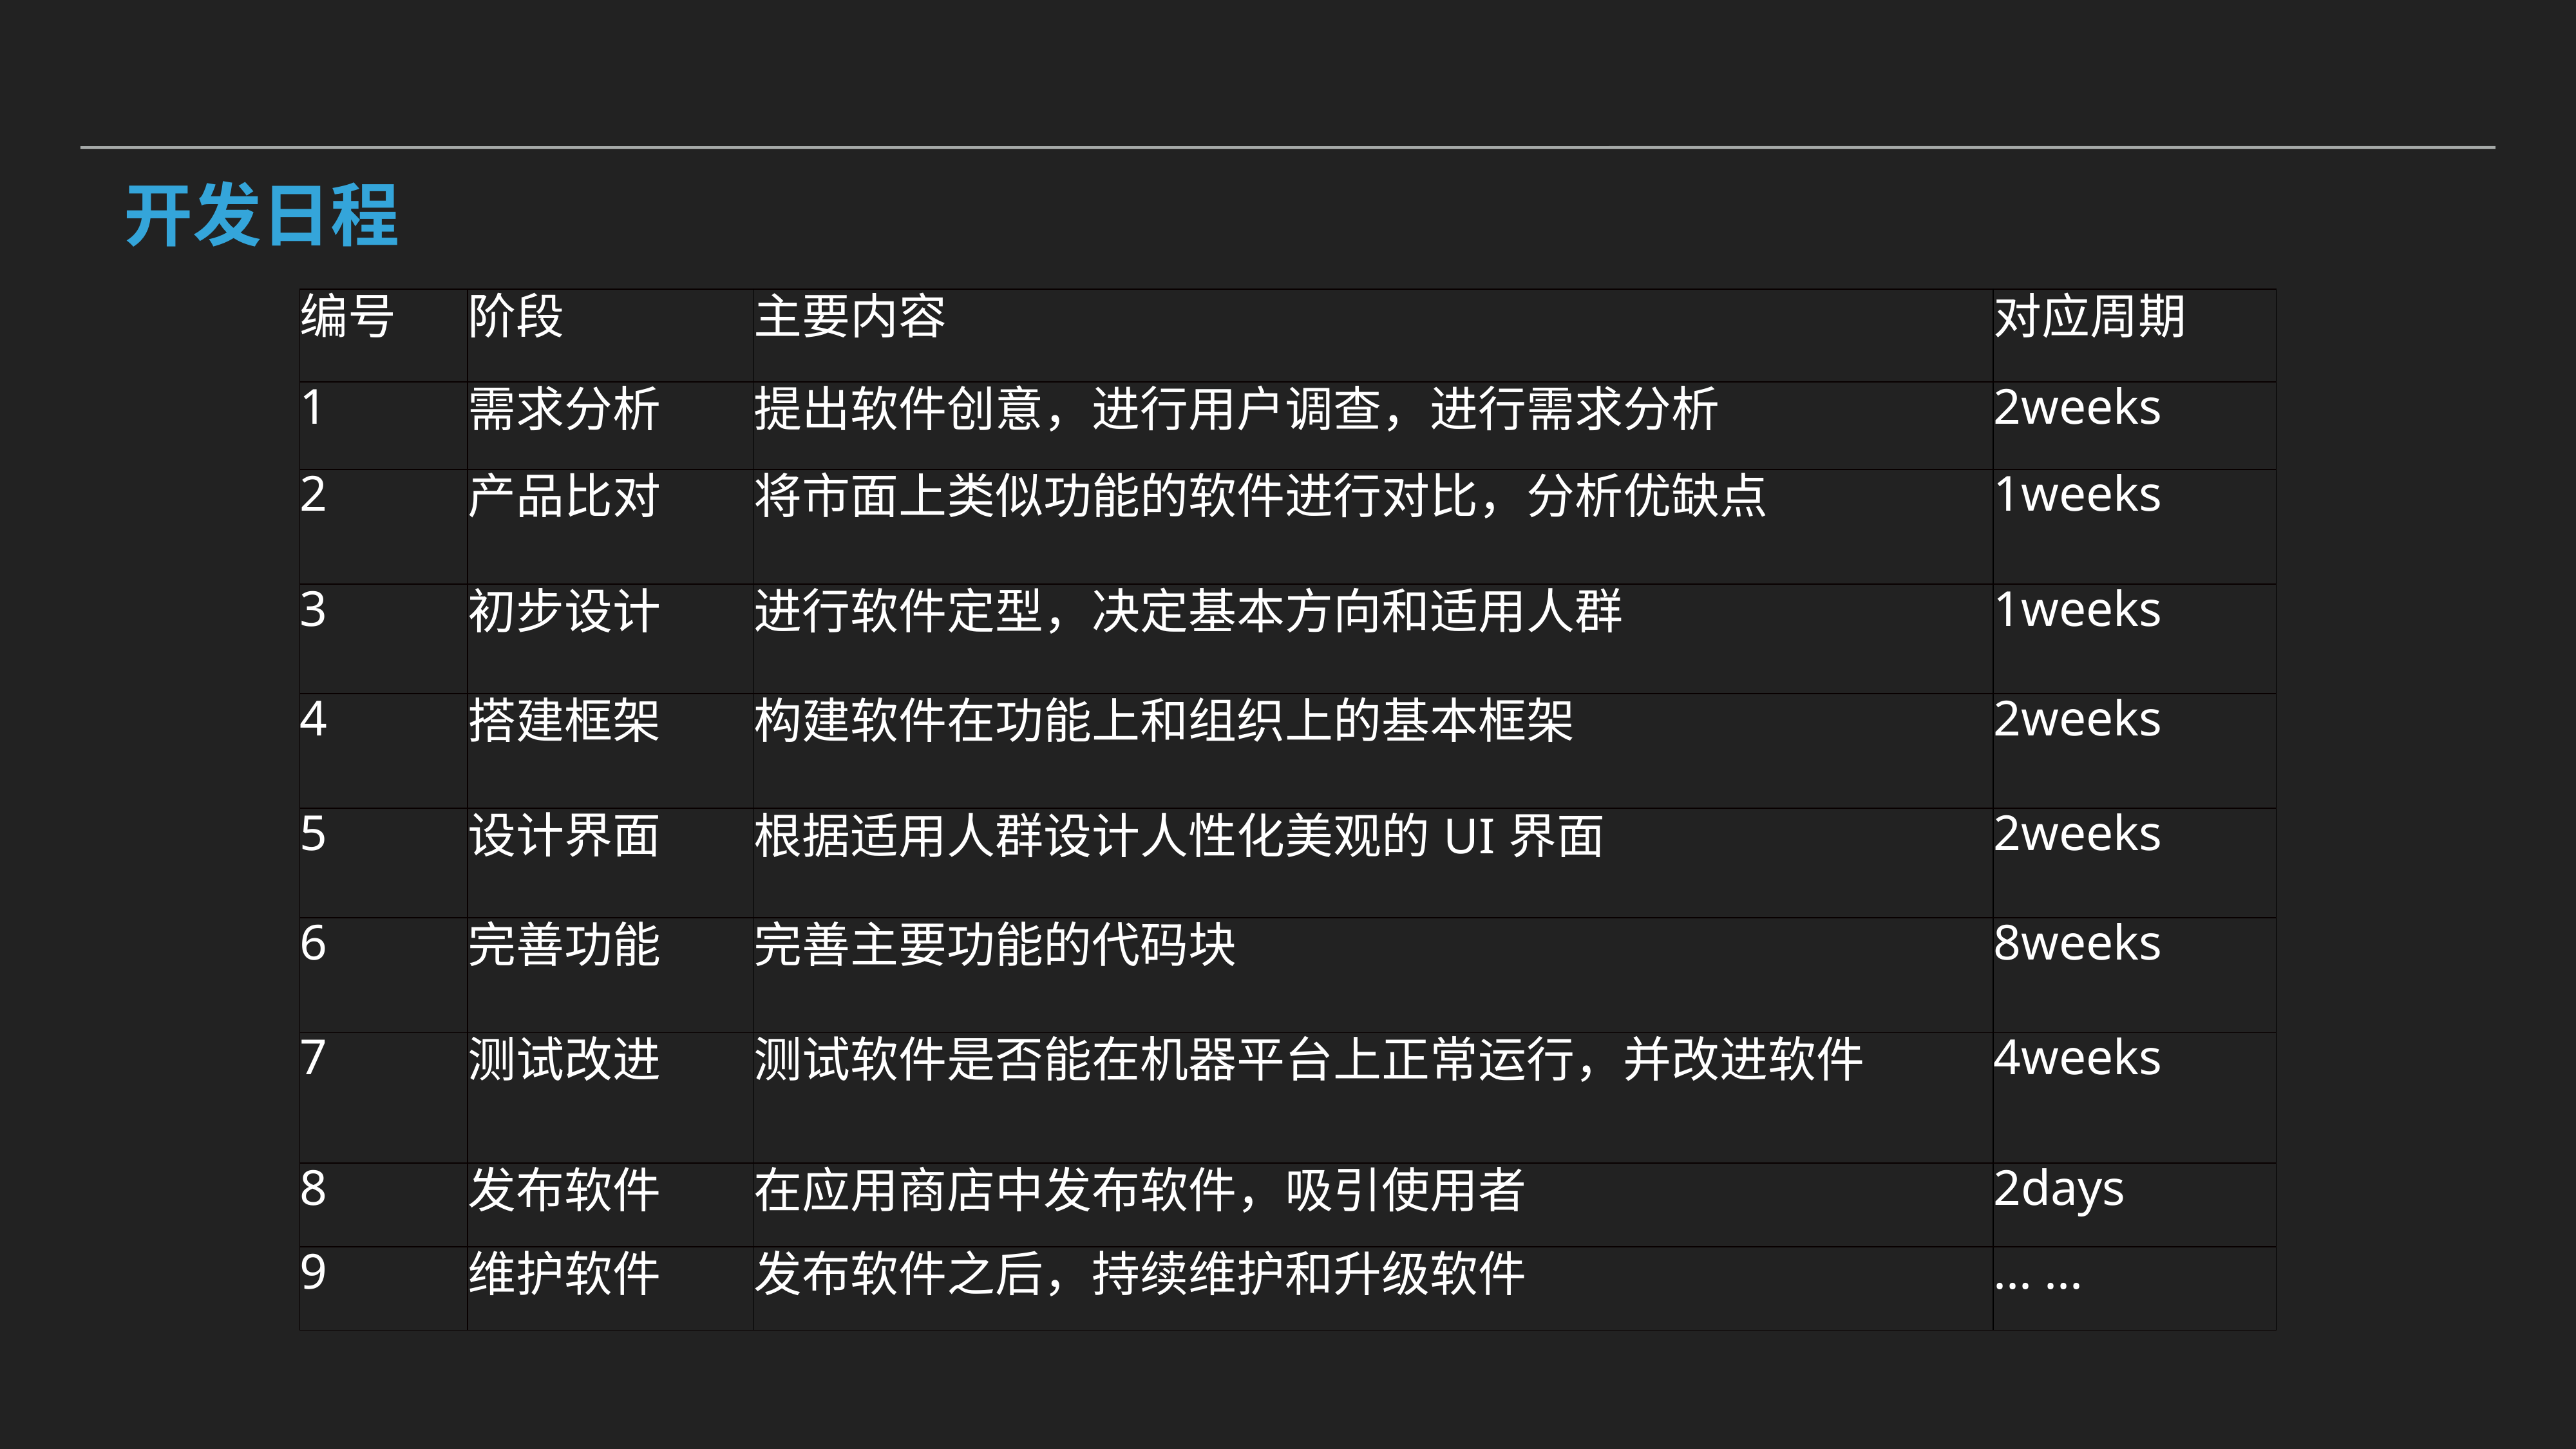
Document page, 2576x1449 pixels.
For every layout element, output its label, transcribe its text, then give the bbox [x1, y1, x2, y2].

table_cell 构建软件在功能上和组织上的基本框架 [754, 694, 1993, 808]
table_cell 7 [300, 1033, 467, 1162]
table_cell 根据适用人群设计人性化美观的UI界面 [754, 809, 1993, 917]
table_cell 8weeks [1994, 918, 2276, 1032]
table_cell 2days [1994, 1164, 2276, 1246]
table_cell 2weeks [1994, 809, 2276, 917]
table_cell 2weeks [1994, 383, 2276, 469]
table_cell 将市面上类似功能的软件进行对比，分析优缺点 [754, 470, 1993, 583]
table_cell 5 [300, 809, 467, 917]
title 开发日程 [118, 182, 1367, 290]
table_cell 设计界面 [468, 809, 753, 917]
table_cell 4weeks [1994, 1033, 2276, 1162]
table_cell 2 [300, 470, 467, 583]
table_cell 完善功能 [468, 918, 753, 1032]
table_cell 8 [300, 1164, 467, 1246]
table_cell 1 [300, 383, 467, 469]
table_cell 发布软件 [468, 1164, 753, 1246]
table_cell 3 [300, 585, 467, 693]
table_cell 1weeks [1994, 585, 2276, 693]
table_cell 提出软件创意，进行用户调查，进行需求分析 [754, 383, 1993, 469]
table_cell 进行软件定型，决定基本方向和适用人群 [754, 585, 1993, 693]
table_header 阶段 [468, 290, 753, 381]
table_cell 4 [300, 694, 467, 808]
table_header 主要内容 [754, 290, 1993, 381]
table_cell 产品比对 [468, 470, 753, 583]
table_cell 初步设计 [468, 585, 753, 693]
table_cell 2weeks [1994, 694, 2276, 808]
table_cell 搭建框架 [468, 694, 753, 808]
table_cell 测试软件是否能在机器平台上正常运行，并改进软件 [754, 1033, 1993, 1162]
table_cell ... ... [1994, 1247, 2276, 1330]
table_cell 9 [300, 1247, 467, 1330]
table_cell 6 [300, 918, 467, 1032]
table_cell 测试改进 [468, 1033, 753, 1162]
table_cell 在应用商店中发布软件，吸引使用者 [754, 1164, 1993, 1246]
table_cell 维护软件 [468, 1247, 753, 1330]
table_cell 发布软件之后，持续维护和升级软件 [754, 1247, 1993, 1330]
table_cell 完善主要功能的代码块 [754, 918, 1993, 1032]
table_header 编号 [300, 290, 467, 381]
table_cell 需求分析 [468, 383, 753, 469]
table_cell 1weeks [1994, 470, 2276, 583]
table_header 对应周期 [1994, 290, 2276, 381]
